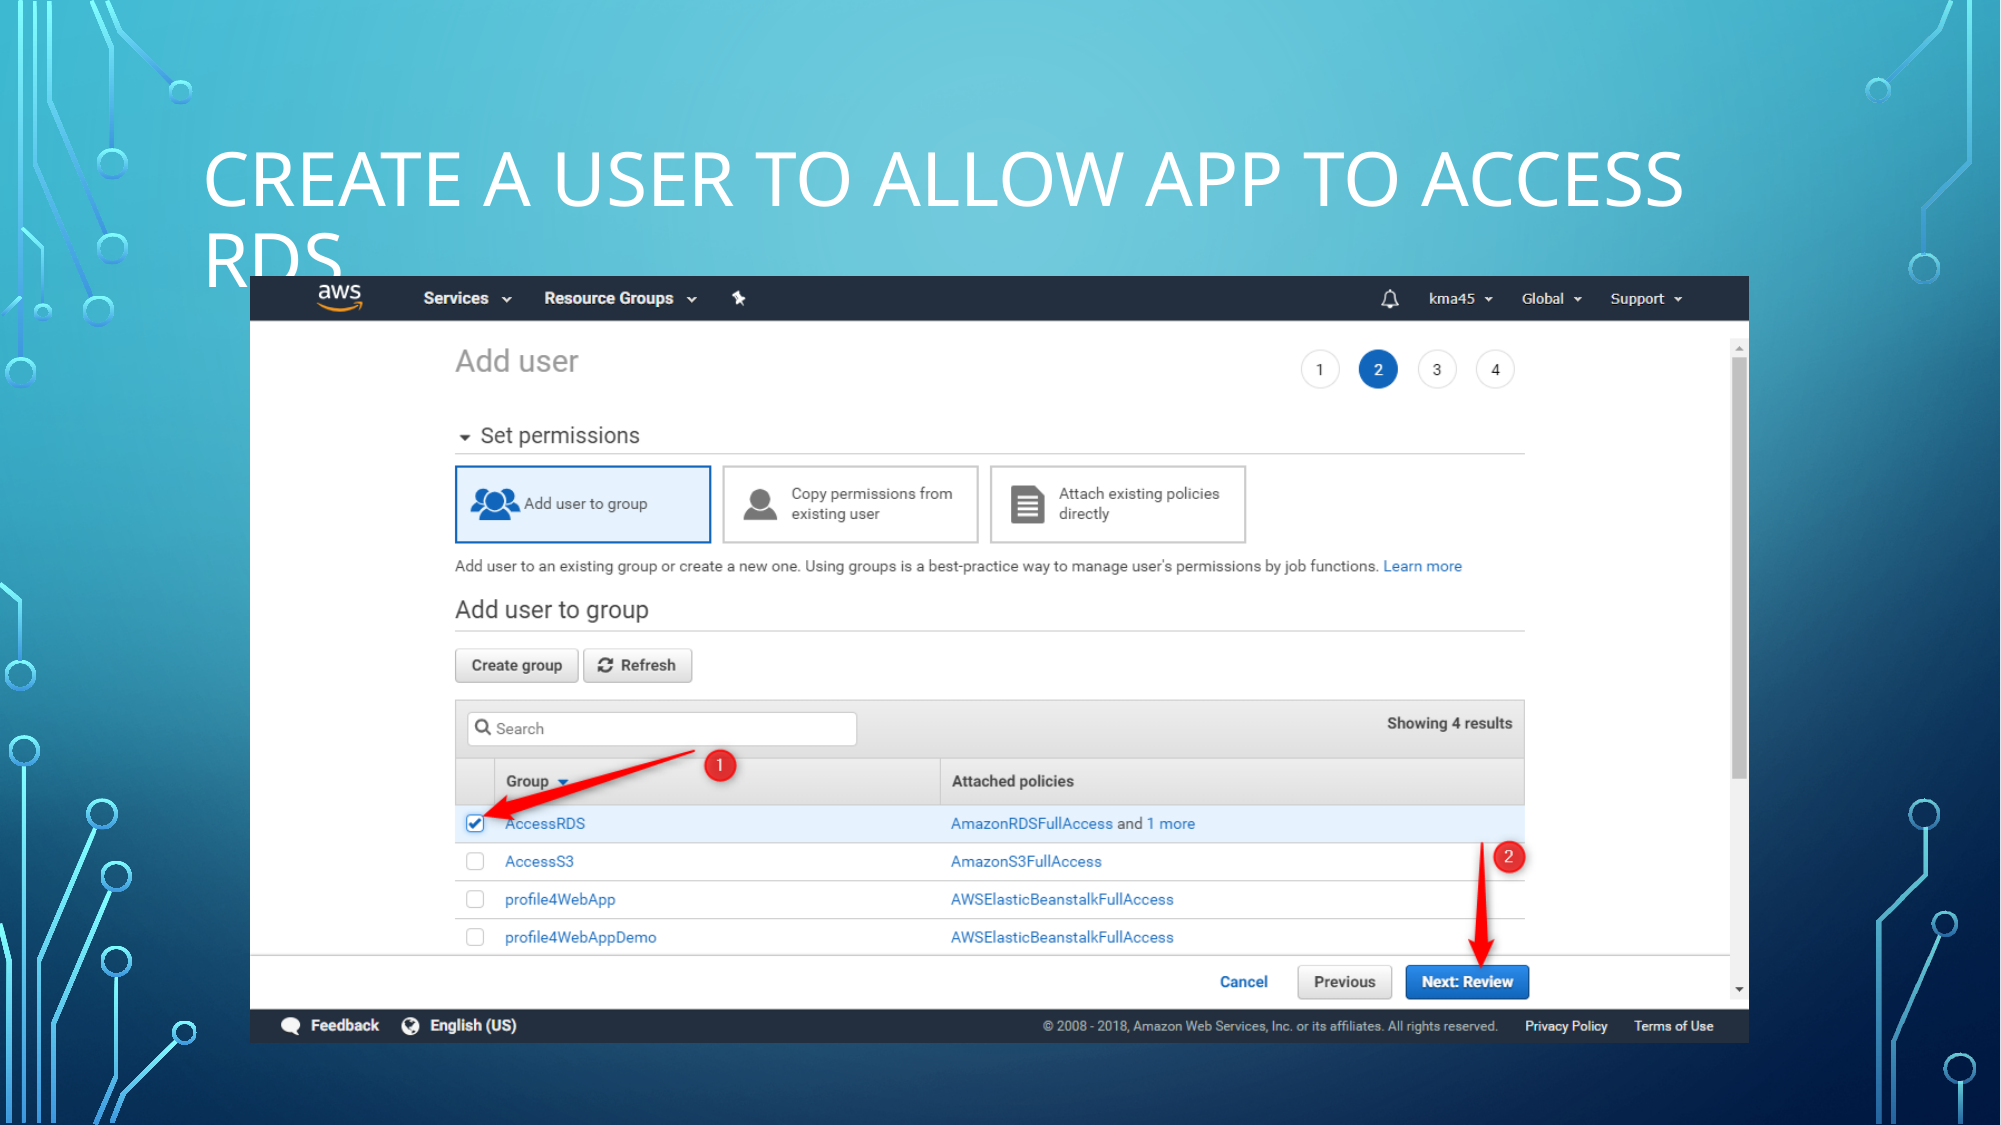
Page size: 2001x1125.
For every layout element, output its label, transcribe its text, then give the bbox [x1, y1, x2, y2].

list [250, 275, 1749, 1043]
title Create a User to Allow App to Access RDS [187, 101, 1813, 344]
